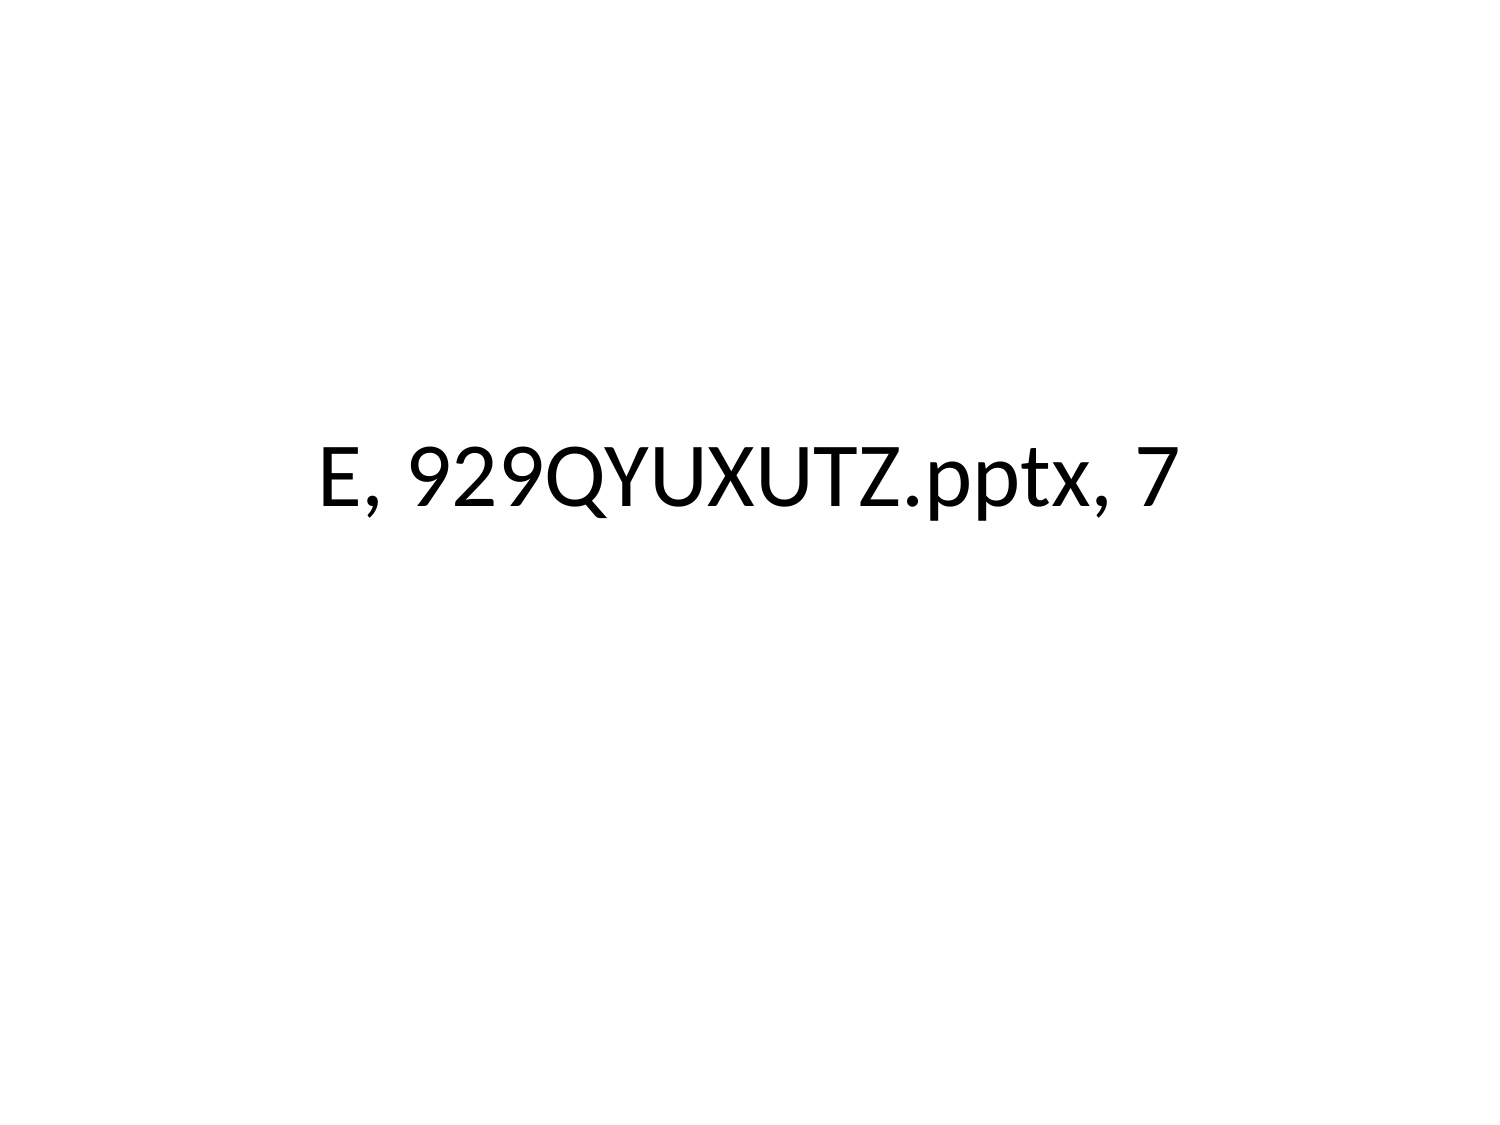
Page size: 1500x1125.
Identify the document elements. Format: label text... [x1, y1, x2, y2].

title E, 929QYUXUTZ.pptx, 7 [112, 349, 1388, 591]
